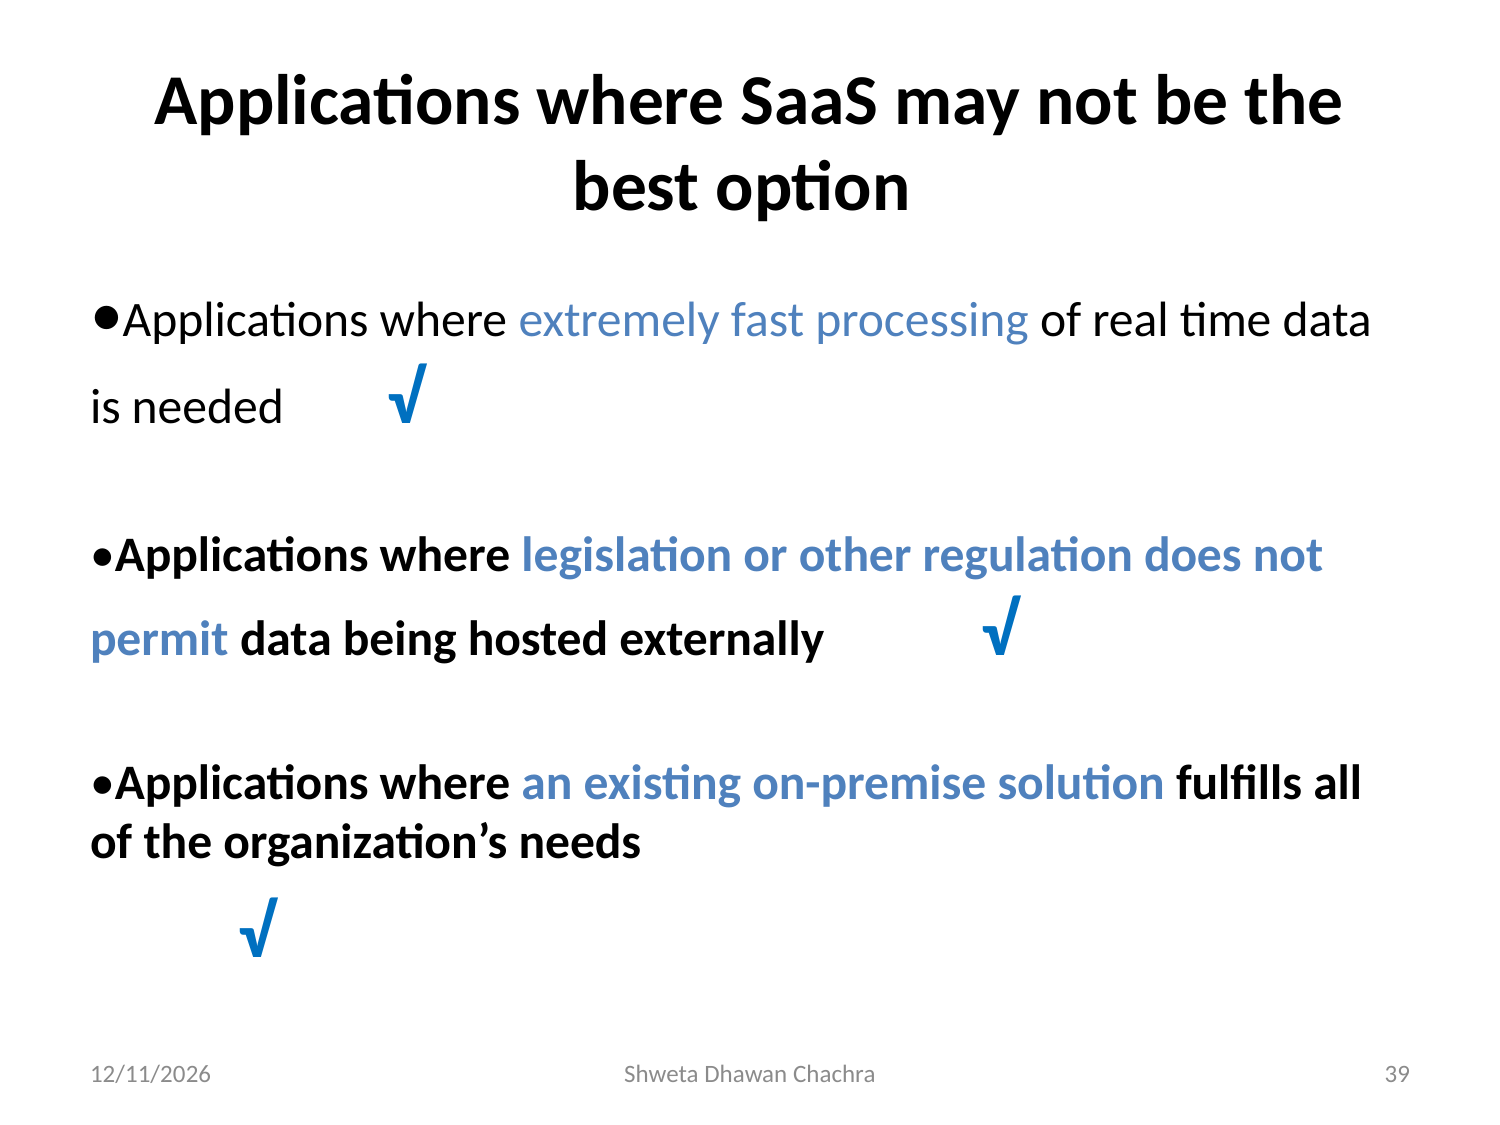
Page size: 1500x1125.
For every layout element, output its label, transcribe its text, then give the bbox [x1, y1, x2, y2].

title Applications where SaaS may not be the best option [75, 45, 1425, 233]
slide_number 39 [1074, 1042, 1425, 1103]
footer Shweta Dhawan Chachra [512, 1042, 988, 1103]
list •Applications where extremely fast processing of real time data is needed √ •Applications where legislation or other regulation does not permit data being hosted externally √ •Applications where an existing on-premise solution fulfills all of the organization’s needs √ [75, 262, 1425, 1005]
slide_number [75, 1042, 425, 1103]
